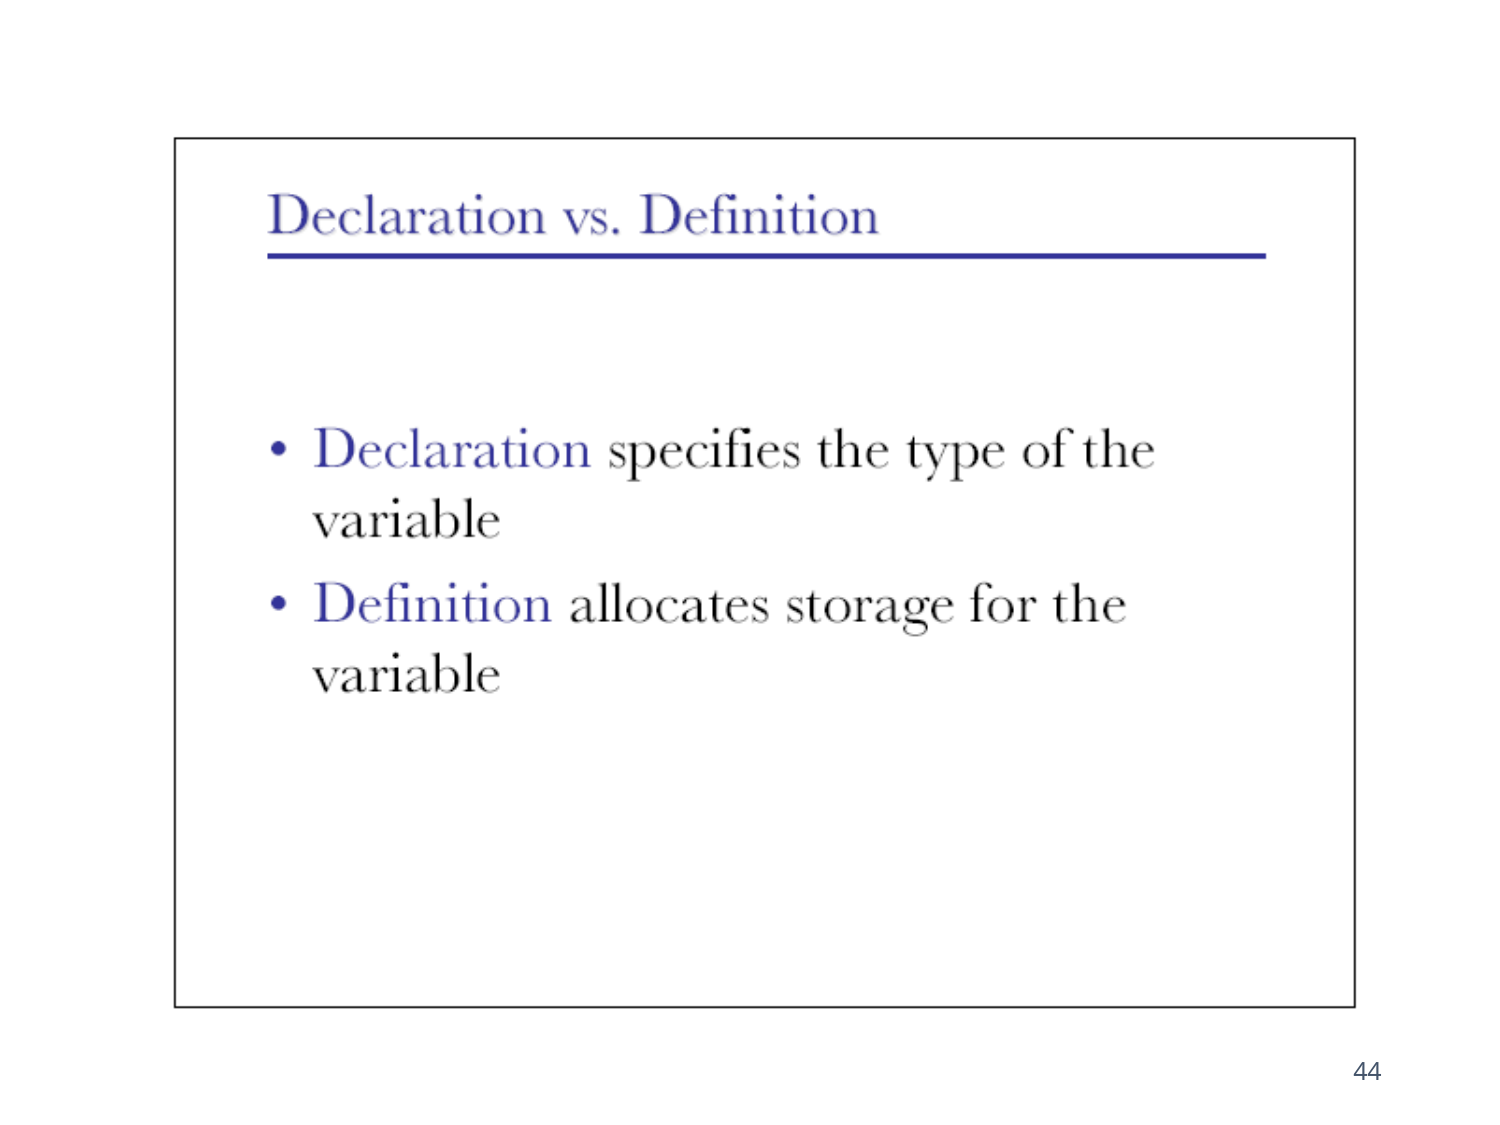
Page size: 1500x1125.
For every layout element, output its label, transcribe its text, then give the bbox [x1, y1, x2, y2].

slide_number 44 [1059, 1042, 1397, 1103]
picture [137, 112, 1388, 1038]
